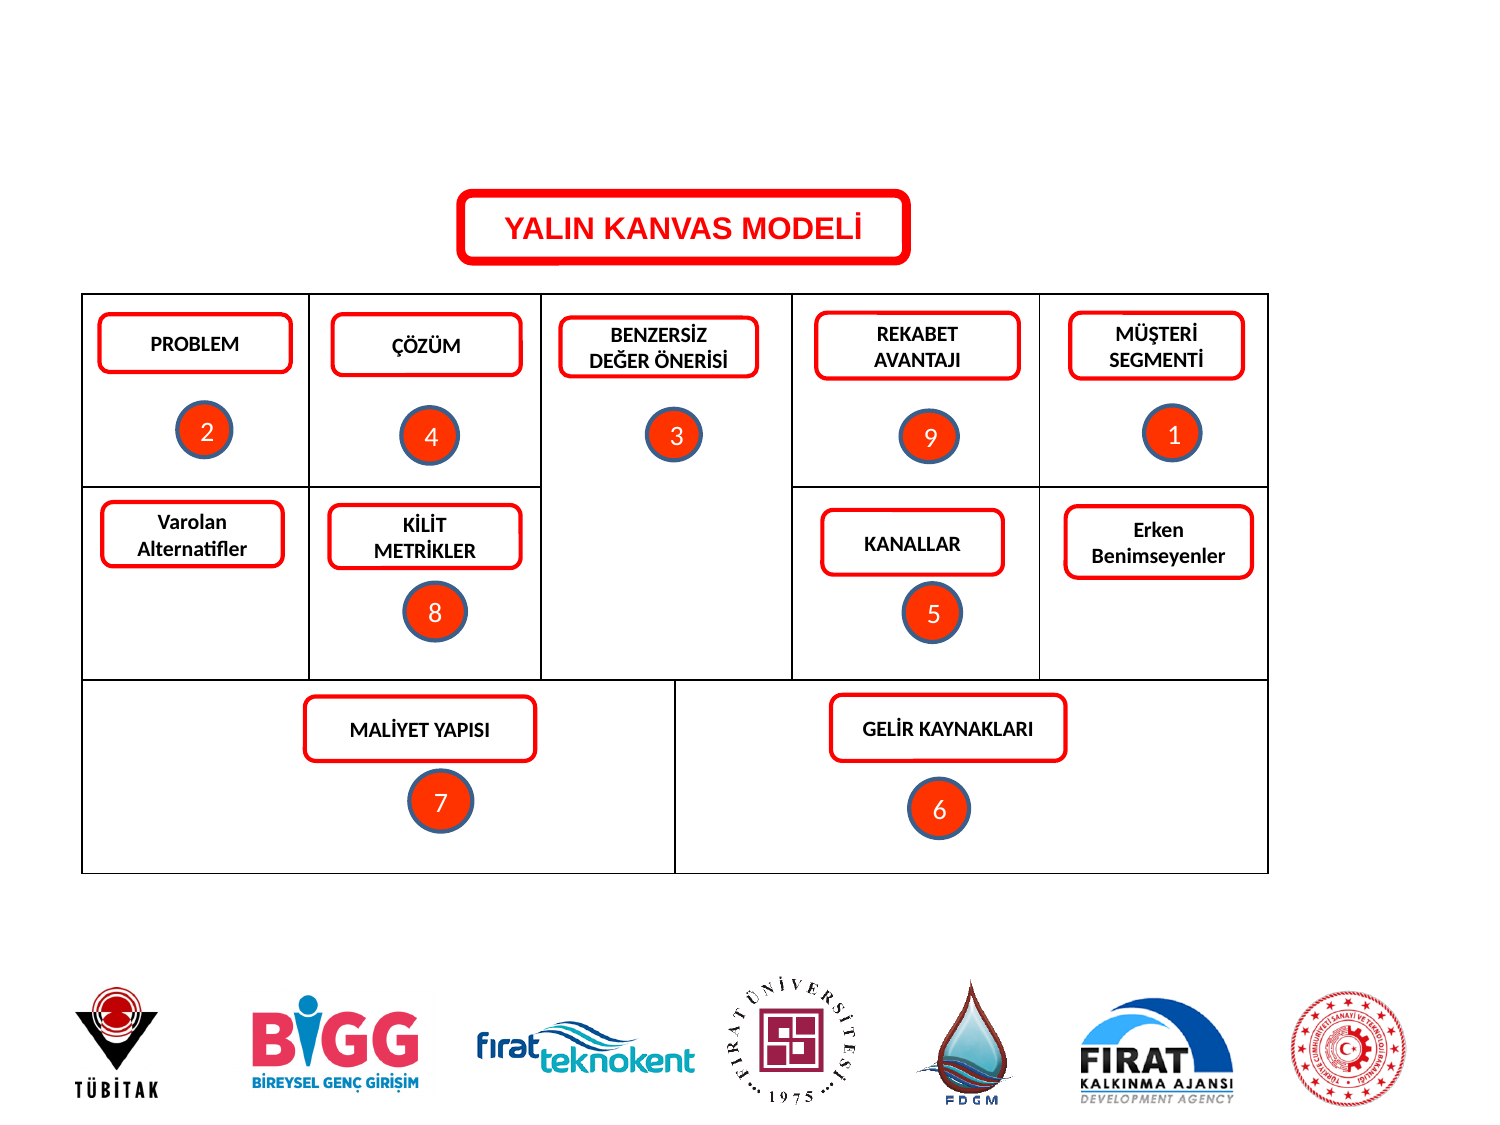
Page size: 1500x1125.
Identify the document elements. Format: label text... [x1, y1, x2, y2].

picture [75, 987, 158, 1098]
text_box ÇÖZÜM [330, 312, 523, 378]
table_cell [310, 488, 540, 679]
text_box PROBLEM [97, 312, 293, 375]
table_cell [793, 488, 1039, 679]
text_box 5 [901, 581, 964, 645]
text_box 2 [175, 400, 234, 460]
text_box YALIN KANVAS MODELİ [458, 191, 909, 264]
text_box REKABET AVANTAJI [814, 310, 1021, 381]
table_cell [1040, 488, 1267, 679]
text_box 3 [644, 406, 703, 463]
text_box 6 [907, 776, 972, 841]
text_box 9 [898, 408, 960, 465]
text_box Varolan Alternatifler [100, 499, 285, 569]
picture [218, 987, 437, 1103]
text_box KANALLAR [820, 507, 1005, 577]
text_box 1 [1141, 403, 1203, 463]
text_box KİLİT METRİKLER [327, 502, 523, 571]
picture [1271, 971, 1425, 1125]
text_box 4 [399, 405, 461, 466]
table_cell [676, 681, 1267, 873]
table_cell [83, 681, 674, 873]
table_header [83, 295, 308, 486]
table_header [542, 295, 791, 679]
text_box MÜŞTERİ SEGMENTİ [1068, 310, 1246, 381]
picture [707, 974, 869, 1109]
text_box 8 [402, 580, 469, 643]
picture [903, 971, 1041, 1109]
table_header [1040, 295, 1267, 486]
table_header [310, 295, 540, 486]
table_cell [83, 488, 308, 679]
picture [477, 1014, 695, 1080]
text_box MALİYET YAPISI [302, 694, 538, 764]
text_box 7 [407, 768, 475, 834]
text_box BENZERSİZ DEĞER ÖNERİSİ [558, 315, 760, 379]
text_box Erken Benimseyenler [1063, 504, 1255, 580]
picture [1075, 991, 1240, 1109]
text_box GELİR KAYNAKLARI [828, 692, 1068, 763]
table_header [793, 295, 1039, 486]
